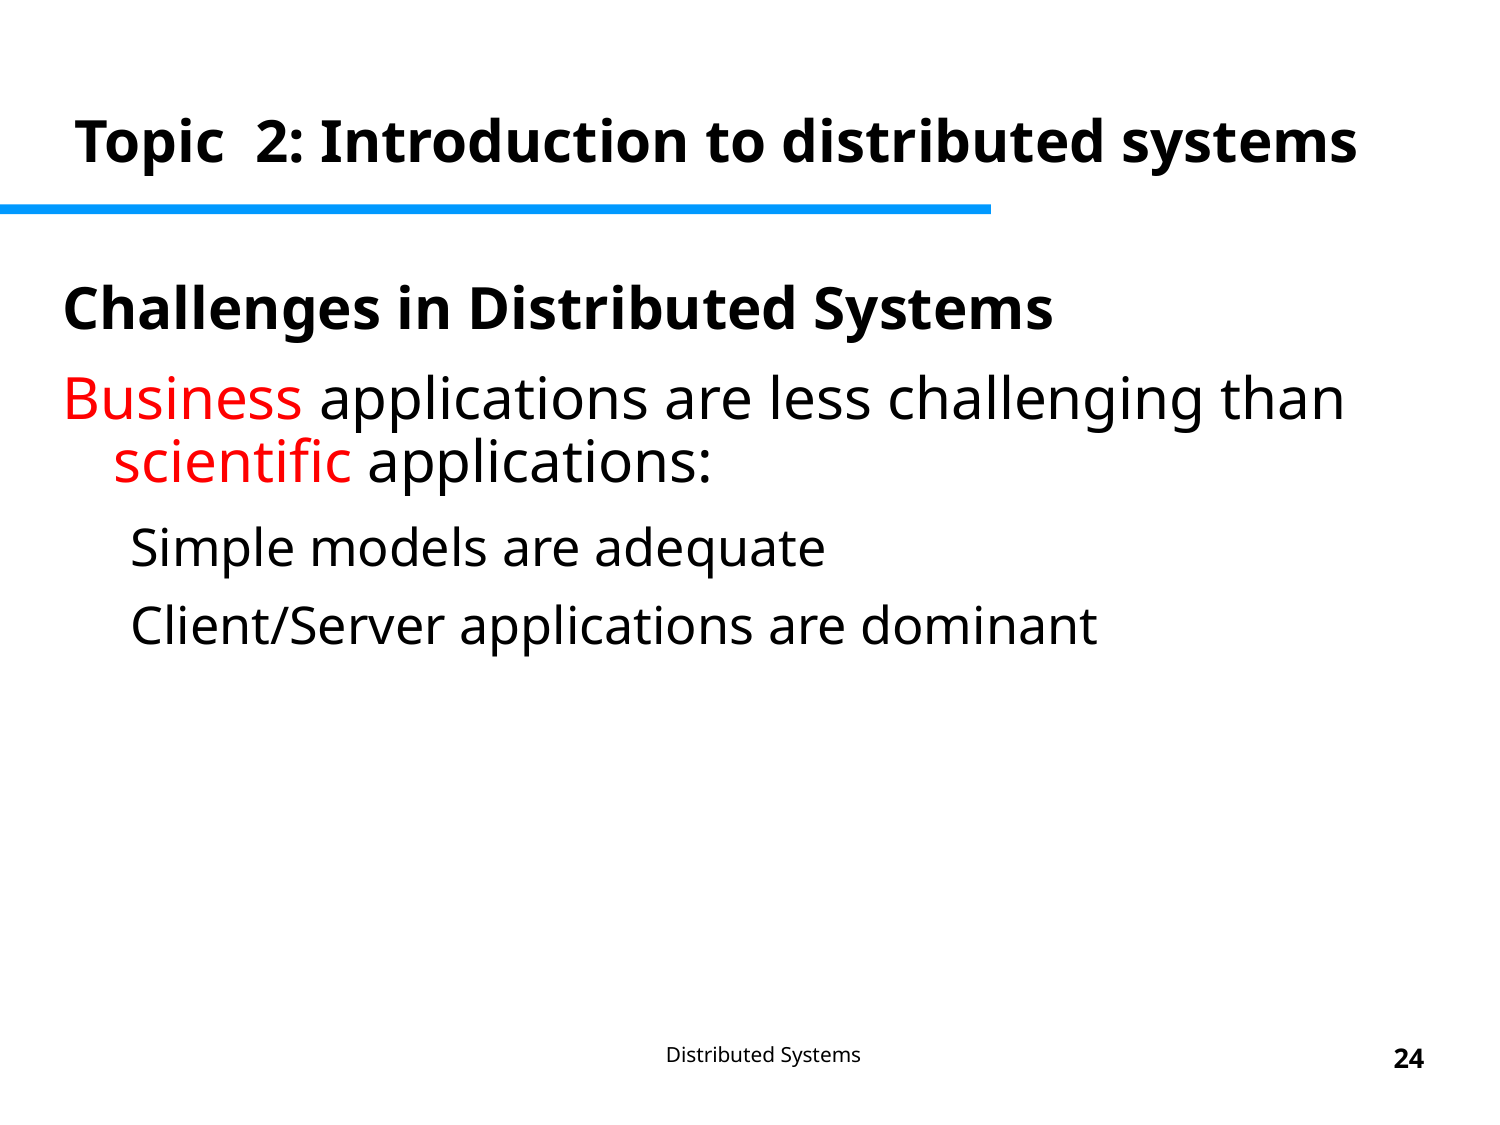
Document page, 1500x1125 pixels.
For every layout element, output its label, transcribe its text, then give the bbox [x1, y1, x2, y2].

list Challenges in Distributed Systems Business applications are less challenging than scientific applications: Simple models are adequate Client/Server applications are dominant [62, 278, 1450, 1059]
footer Distributed Systems [505, 1040, 1022, 1103]
slide_number 24 [1075, 1040, 1425, 1103]
title Topic 2: Introduction to distributed systems [74, 44, 1425, 233]
